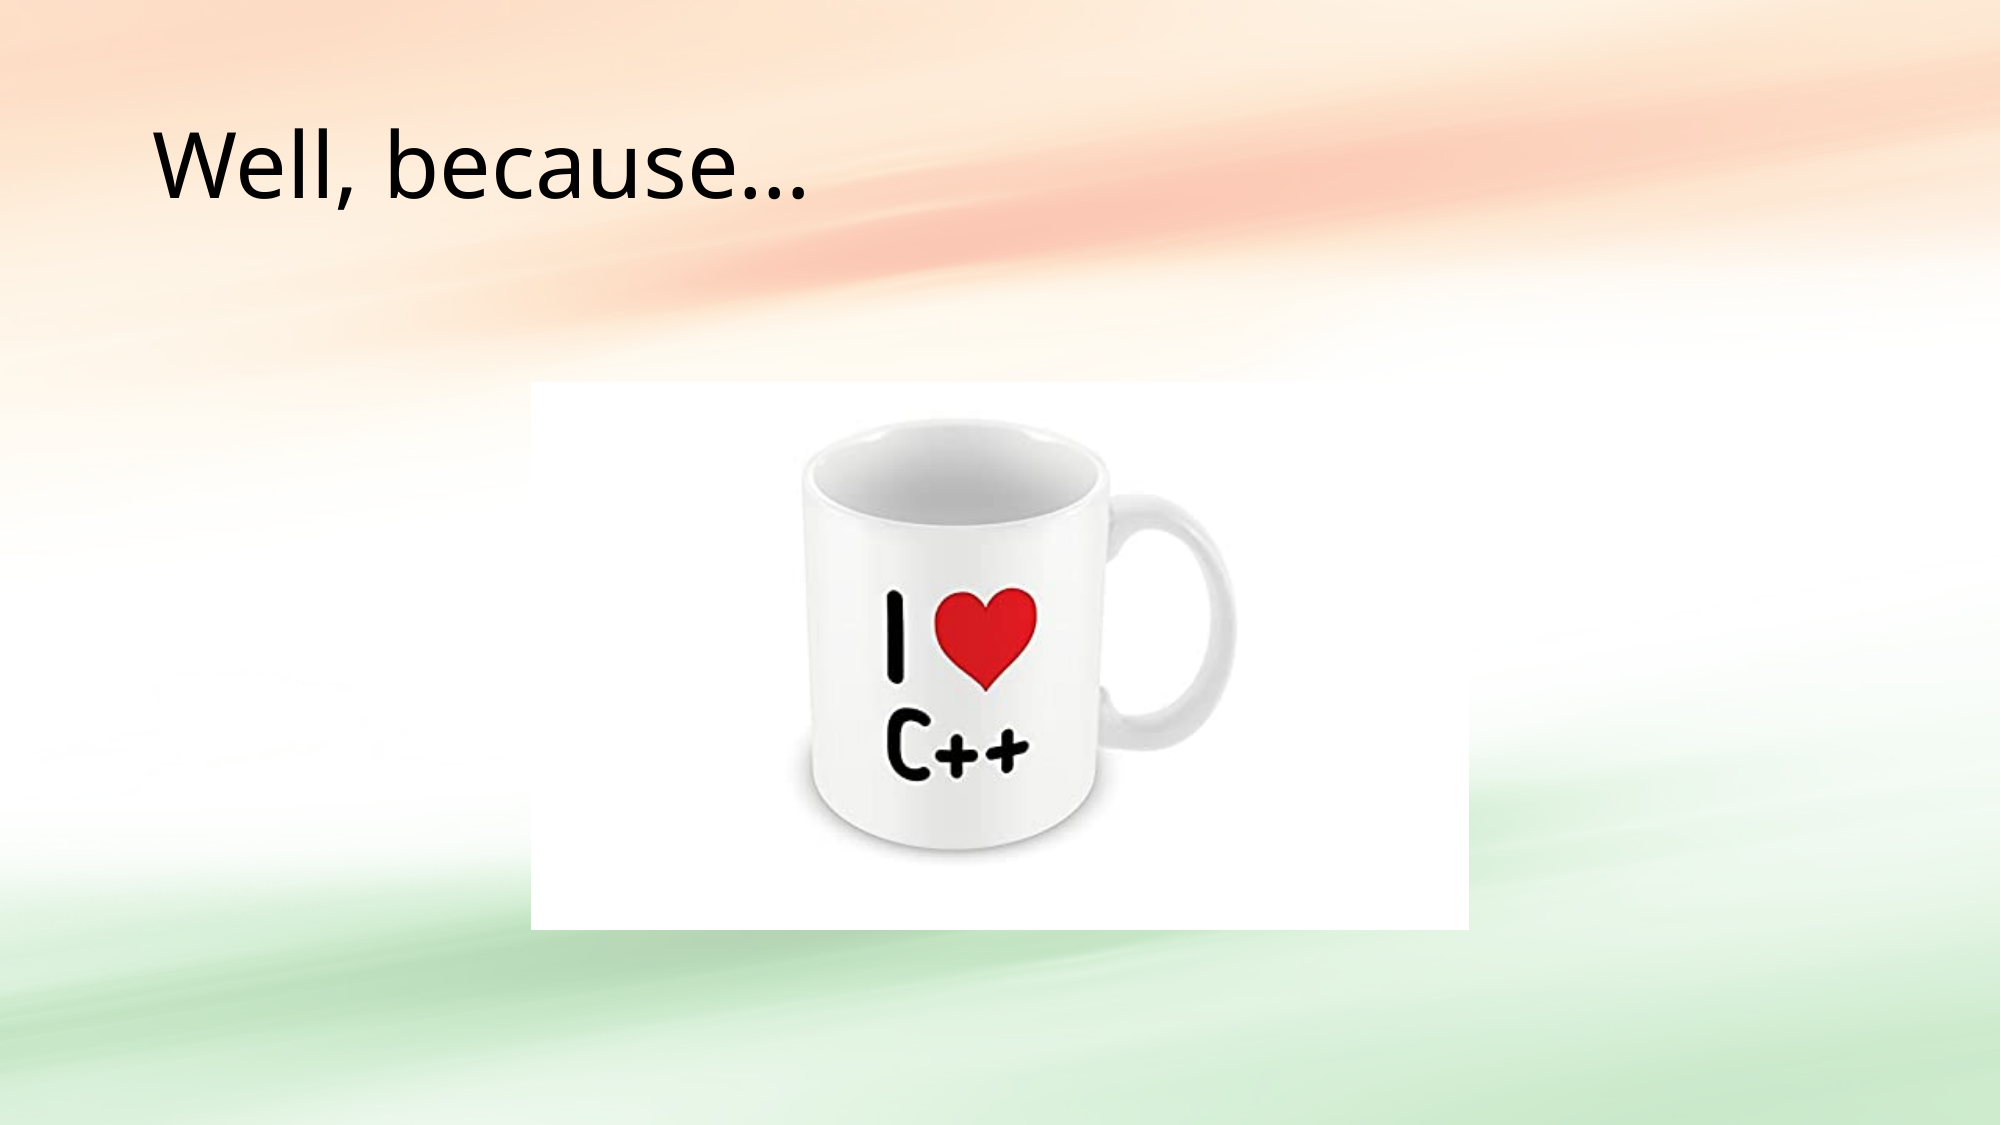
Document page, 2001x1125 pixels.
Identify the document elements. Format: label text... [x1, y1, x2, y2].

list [531, 382, 1469, 930]
title Well, because… [137, 59, 1863, 278]
